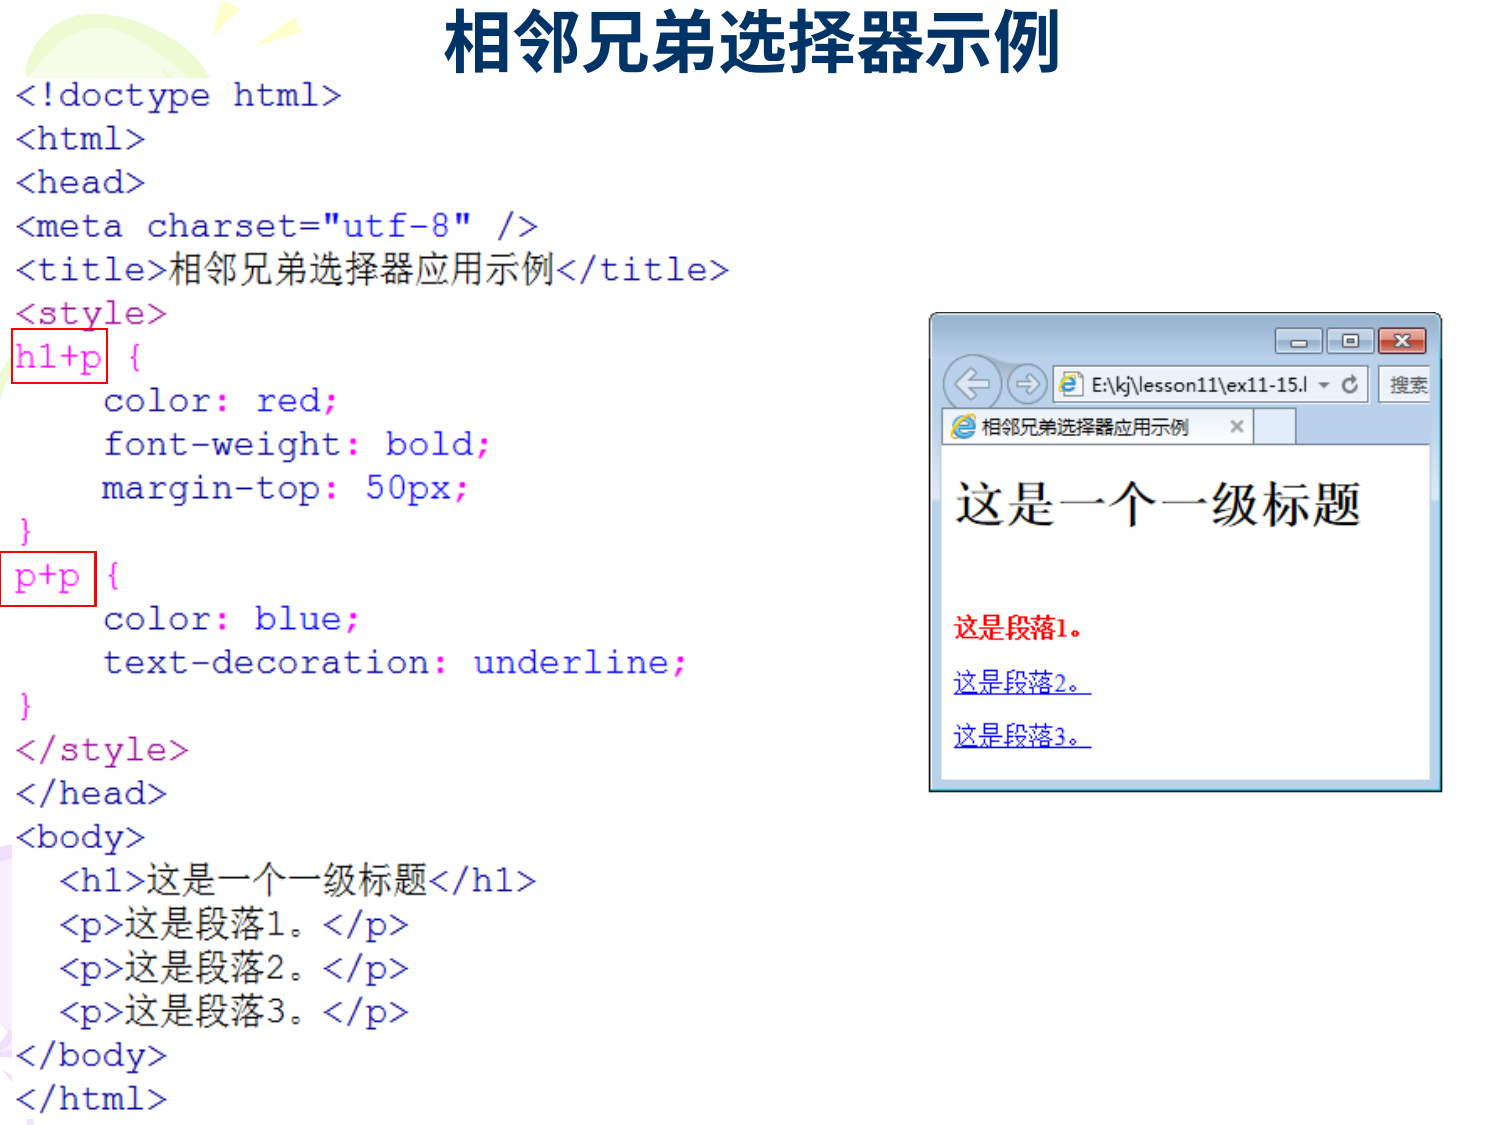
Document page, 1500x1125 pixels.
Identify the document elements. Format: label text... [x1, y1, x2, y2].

title 相邻兄弟选择器示例 [76, 0, 1430, 91]
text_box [12, 77, 737, 1119]
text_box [926, 312, 1444, 793]
text_box [0, 552, 12, 607]
